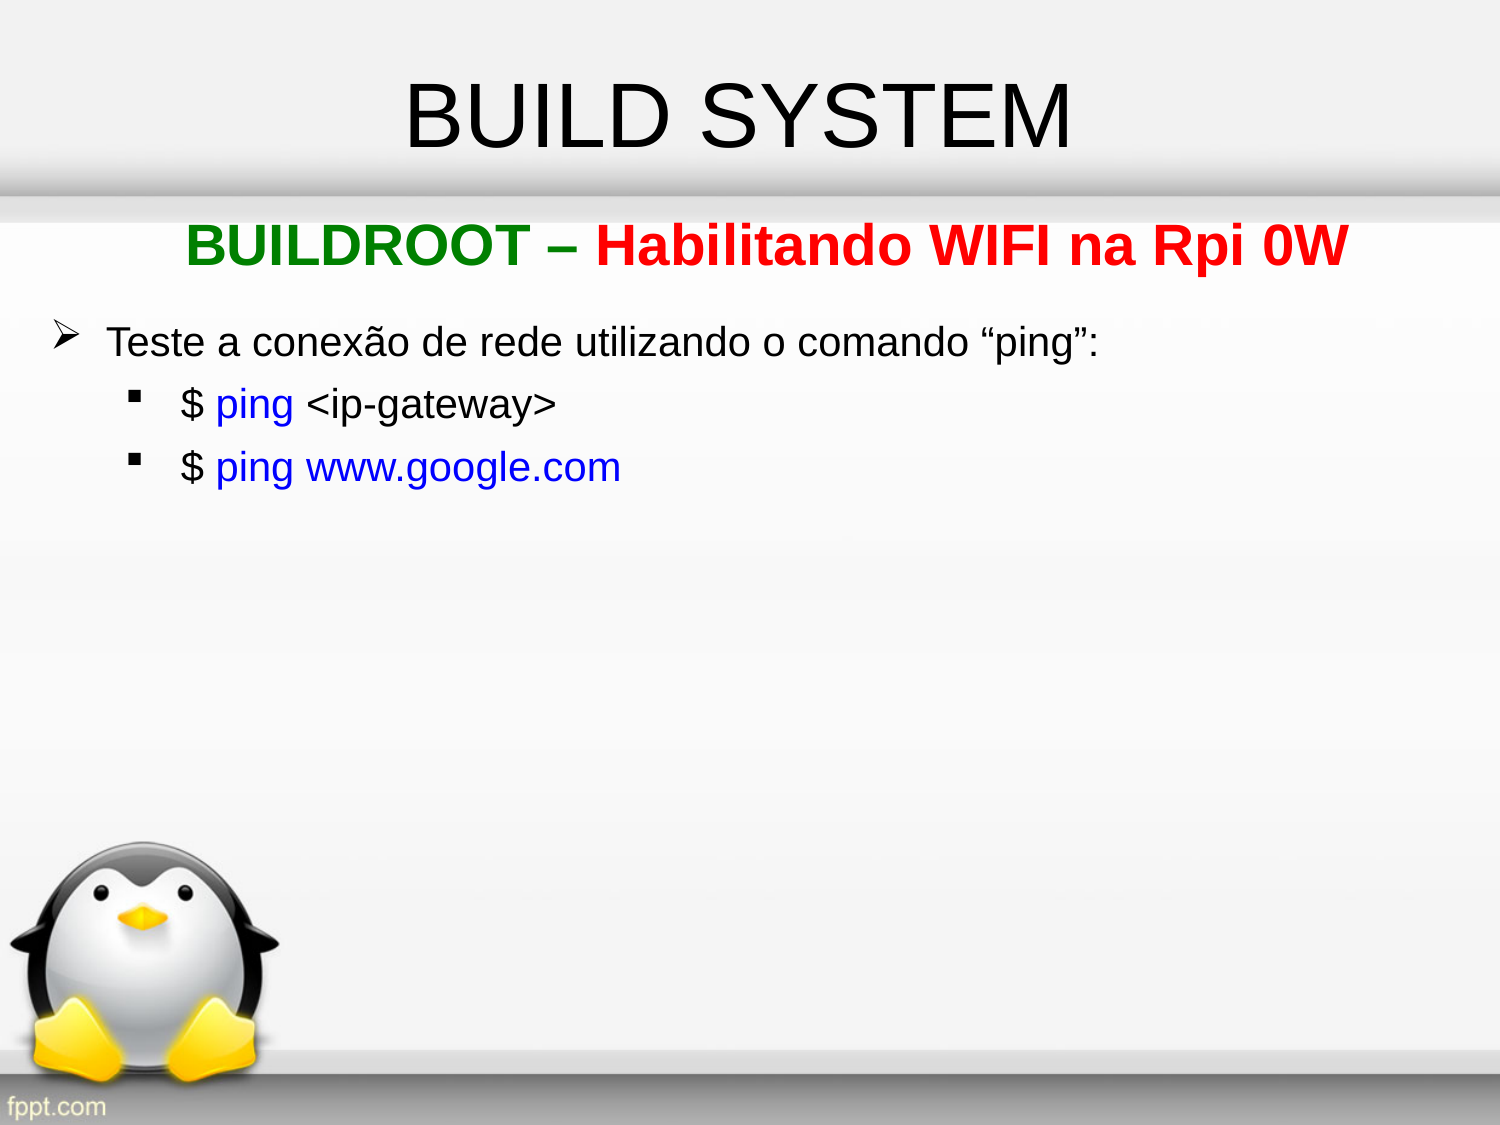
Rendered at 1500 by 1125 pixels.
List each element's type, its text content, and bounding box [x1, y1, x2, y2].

picture [0, 0, 1500, 1125]
text_box BUILD SYSTEM [64, 30, 1415, 192]
text_box BUILDROOT – Habilitando WIFI na Rpi 0W Teste a conexão de rede utilizando o comando “ping”: $ ping <ip-gateway> $ ping www.google.com [35, 199, 1500, 1067]
